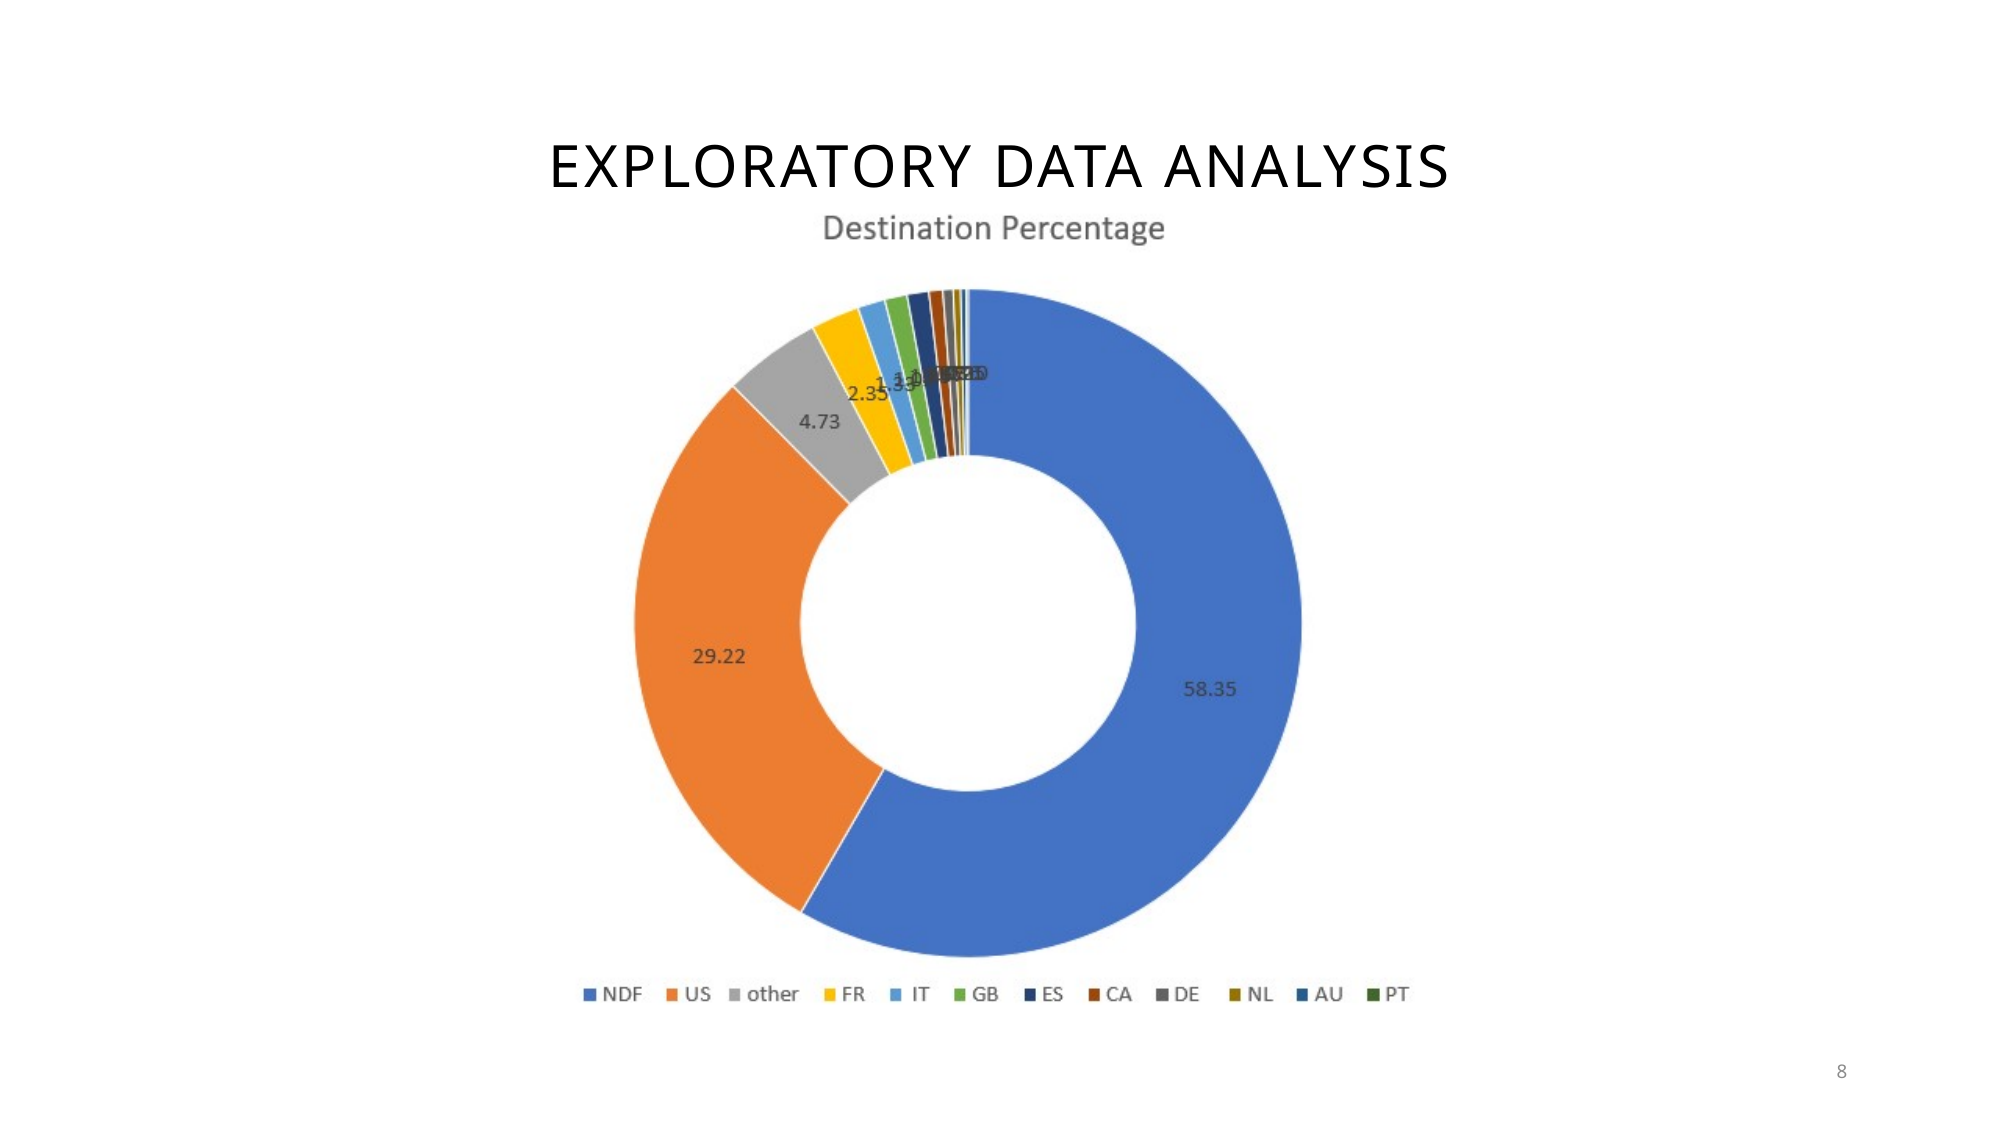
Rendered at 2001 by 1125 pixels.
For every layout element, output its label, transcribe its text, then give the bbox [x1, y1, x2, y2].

slide_number 8 [1412, 1042, 1863, 1103]
picture [351, 202, 1638, 1017]
title Exploratory Data Analysis [137, 59, 1863, 278]
